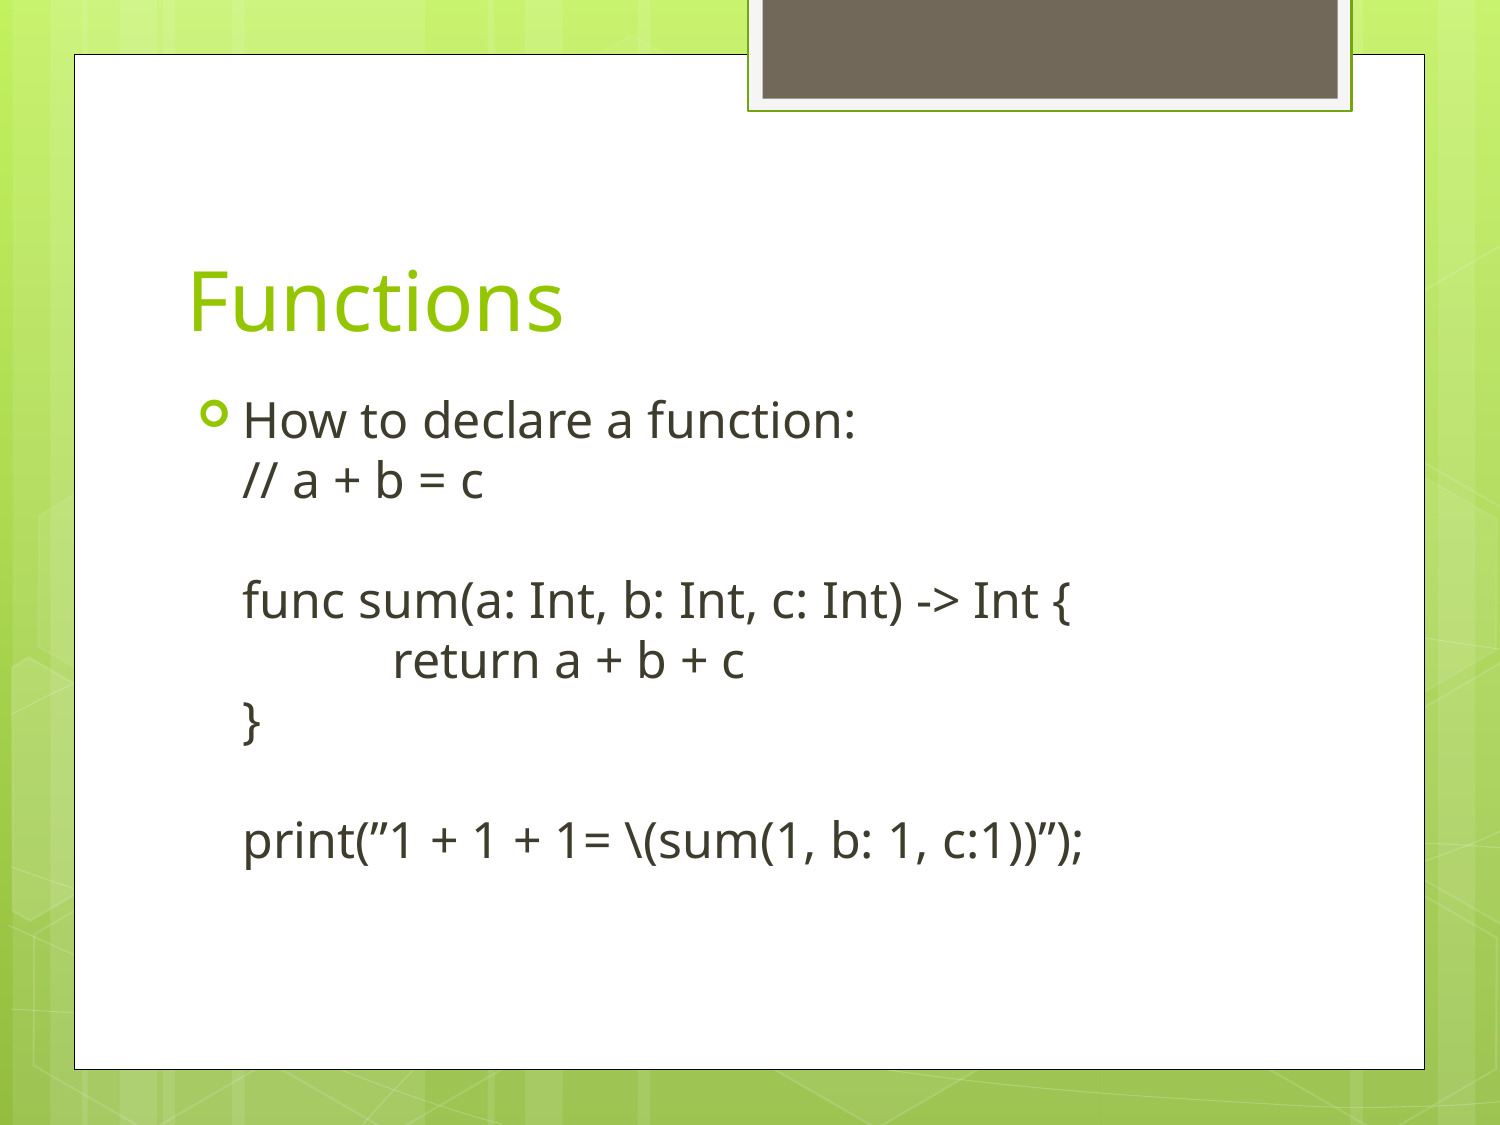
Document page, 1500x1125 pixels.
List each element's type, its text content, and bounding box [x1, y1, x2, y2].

list How to declare a function: // a + b = c func sum(a: Int, b: Int, c: Int) -> Int { return a + b + c } print(”1 + 1 + 1= \(sum(1, b: 1, c:1))”); [171, 381, 1283, 957]
title Functions [171, 168, 1324, 357]
